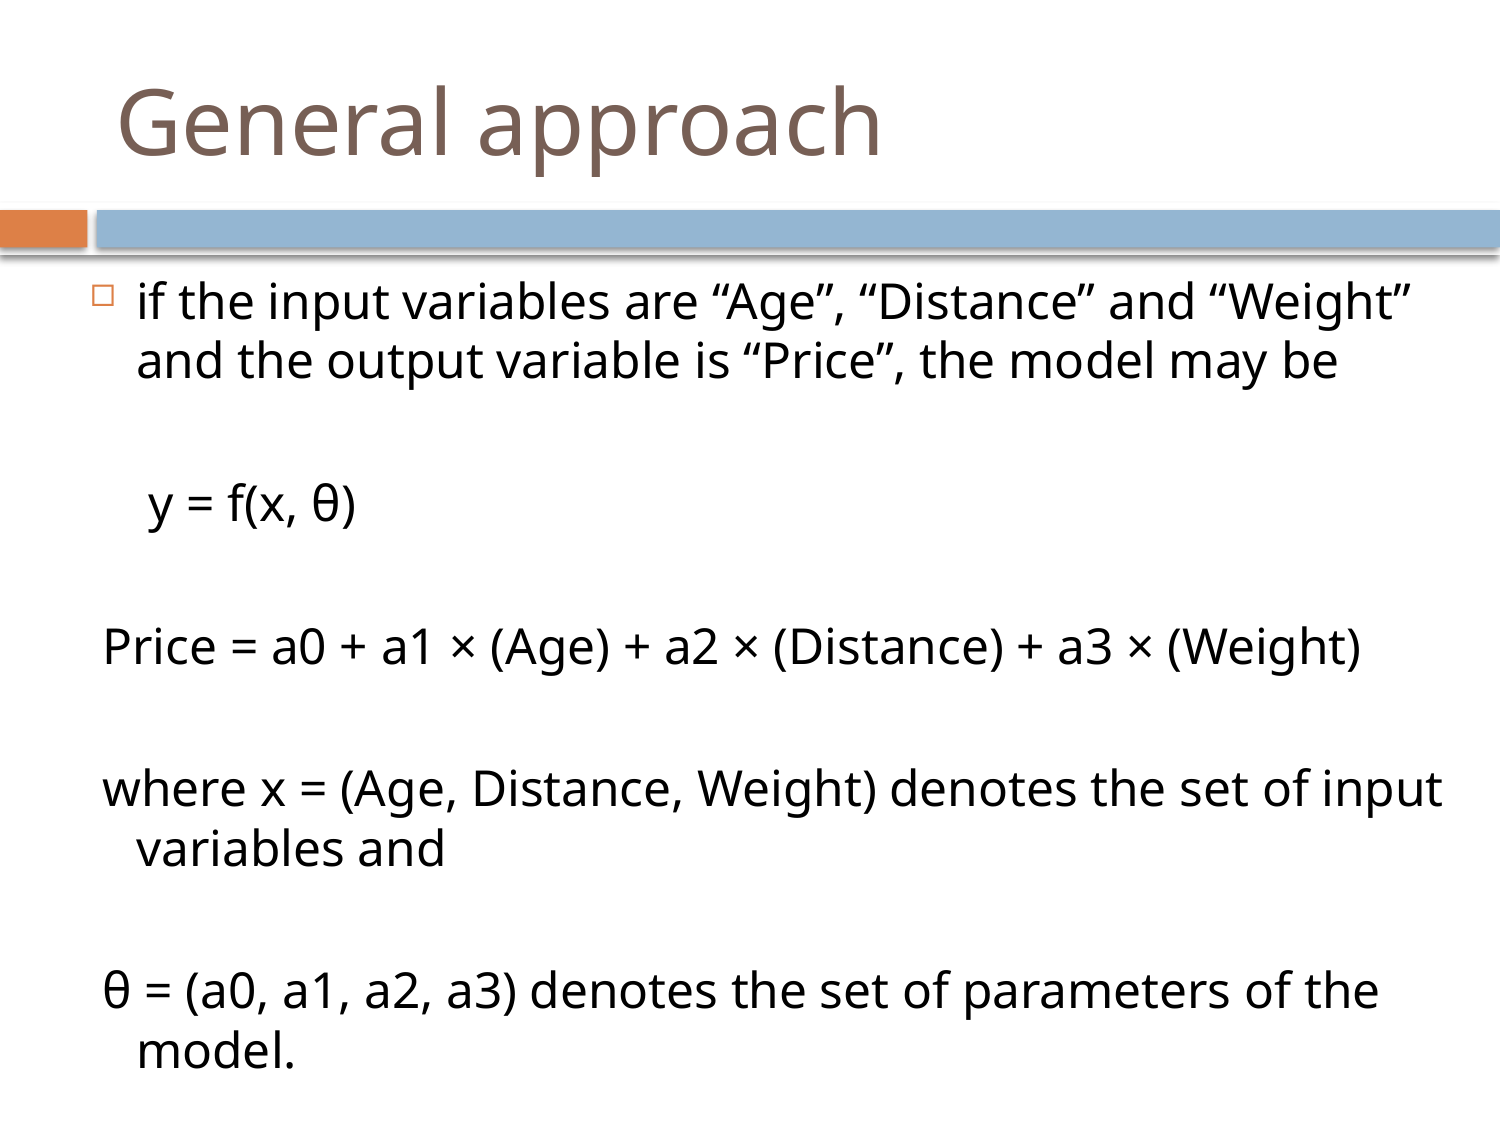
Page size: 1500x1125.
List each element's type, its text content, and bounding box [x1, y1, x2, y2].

list if the input variables are “Age”, “Distance” and “Weight” and the output variable is “Price”, the model may be y = f(x, θ) Price = a0 + a1 × (Age) + a2 × (Distance) + a3 × (Weight) where x = (Age, Distance, Weight) denotes the set of input variables and θ = (a0, a1, a2, a3) denotes the set of parameters of the model. [75, 262, 1463, 1100]
title General approach [100, 37, 1438, 200]
